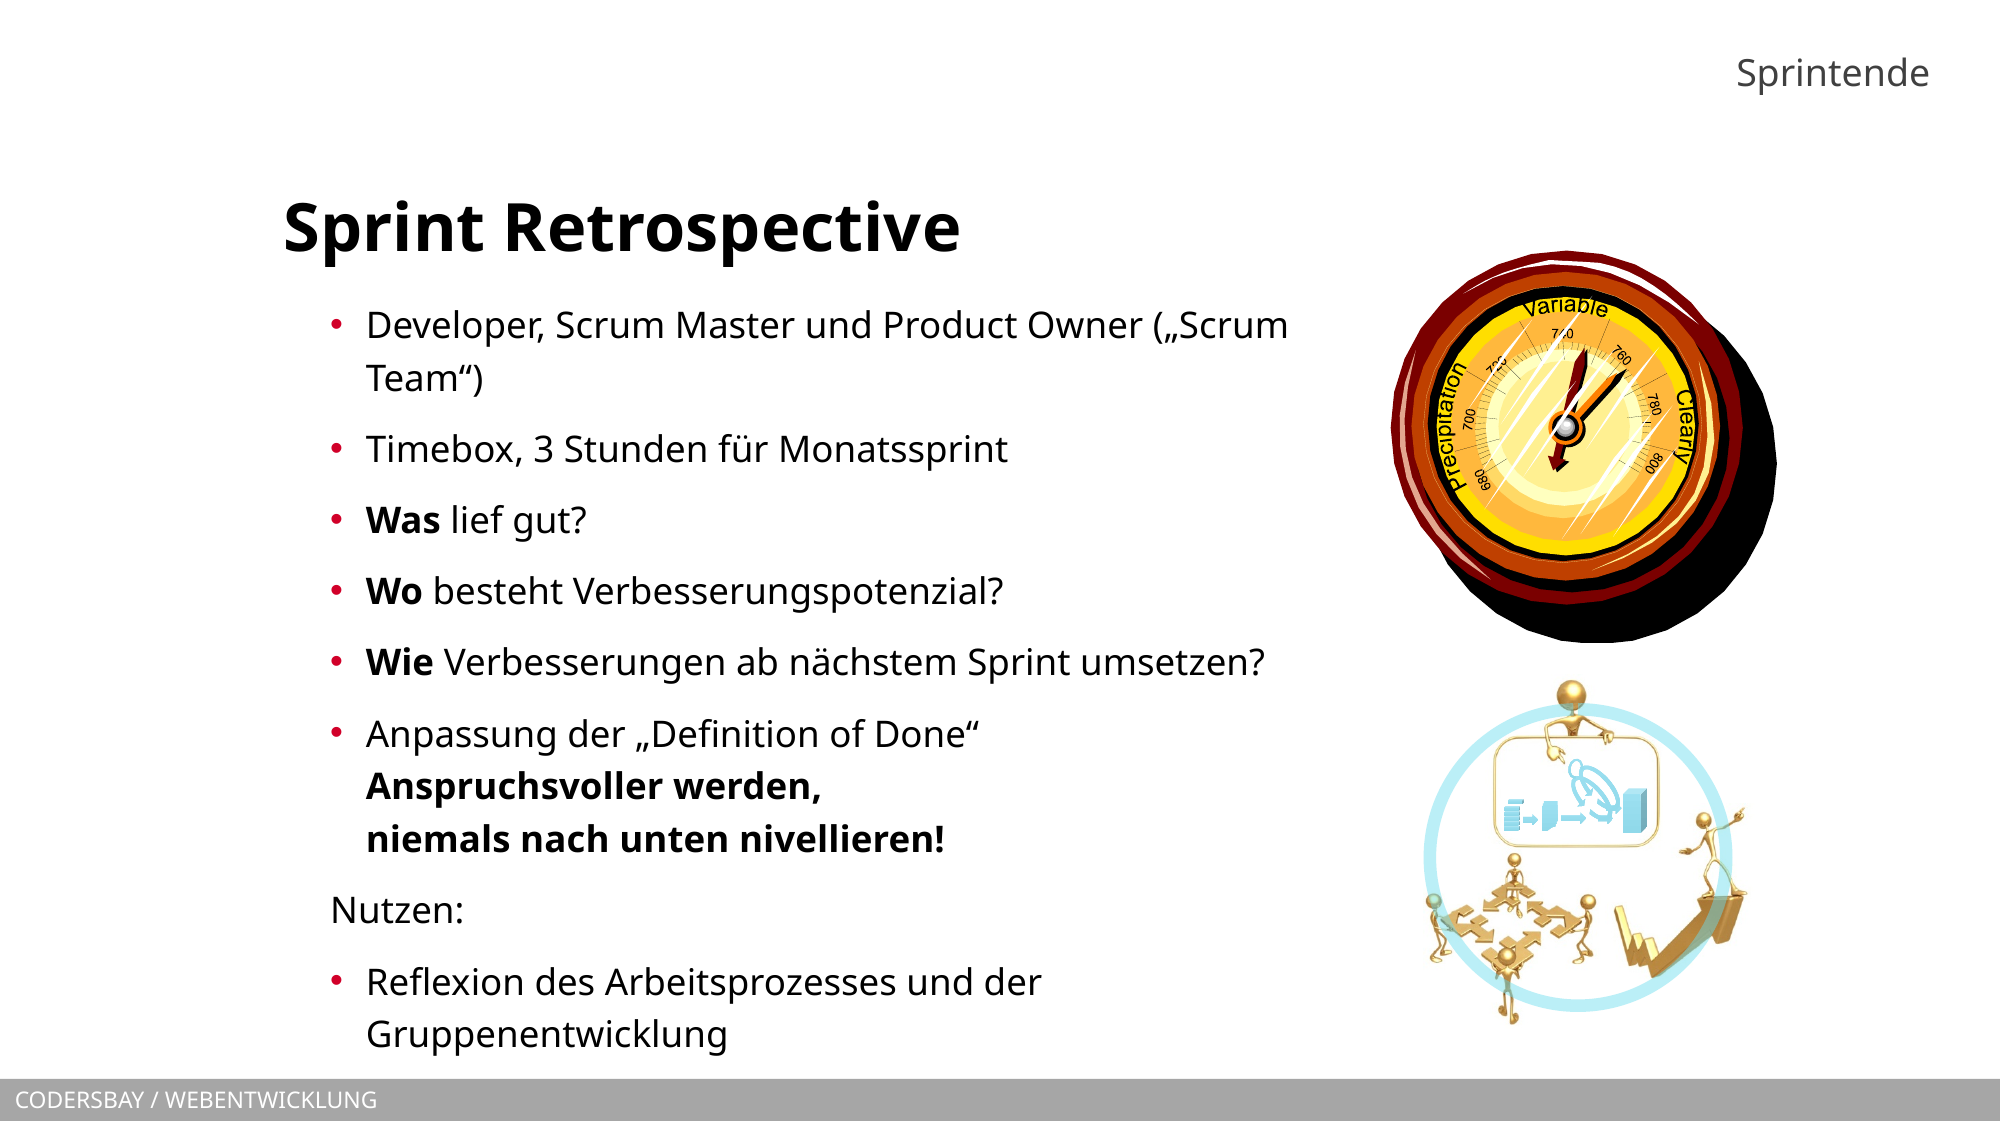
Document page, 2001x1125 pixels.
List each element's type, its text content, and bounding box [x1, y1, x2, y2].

picture [1380, 234, 1784, 643]
title Sprint Retrospective [268, 112, 1732, 338]
list Developer, Scrum Master und Product Owner („Scrum Team“) Timebox, 3 Stunden für Monatssprint Was lief gut? Wo besteht Verbesserungspotenzial? Wie Verbesserungen ab nächstem Sprint umsetzen? Anpassung der „Definition of Done“ Anspruchsvoller werden, niemals nach unten nivellieren! Nutzen: Reflexion des Arbeitsprozesses und der Gruppenentwicklung [315, 285, 1341, 1065]
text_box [1423, 675, 1785, 1029]
list Sprintende [680, 0, 1931, 94]
